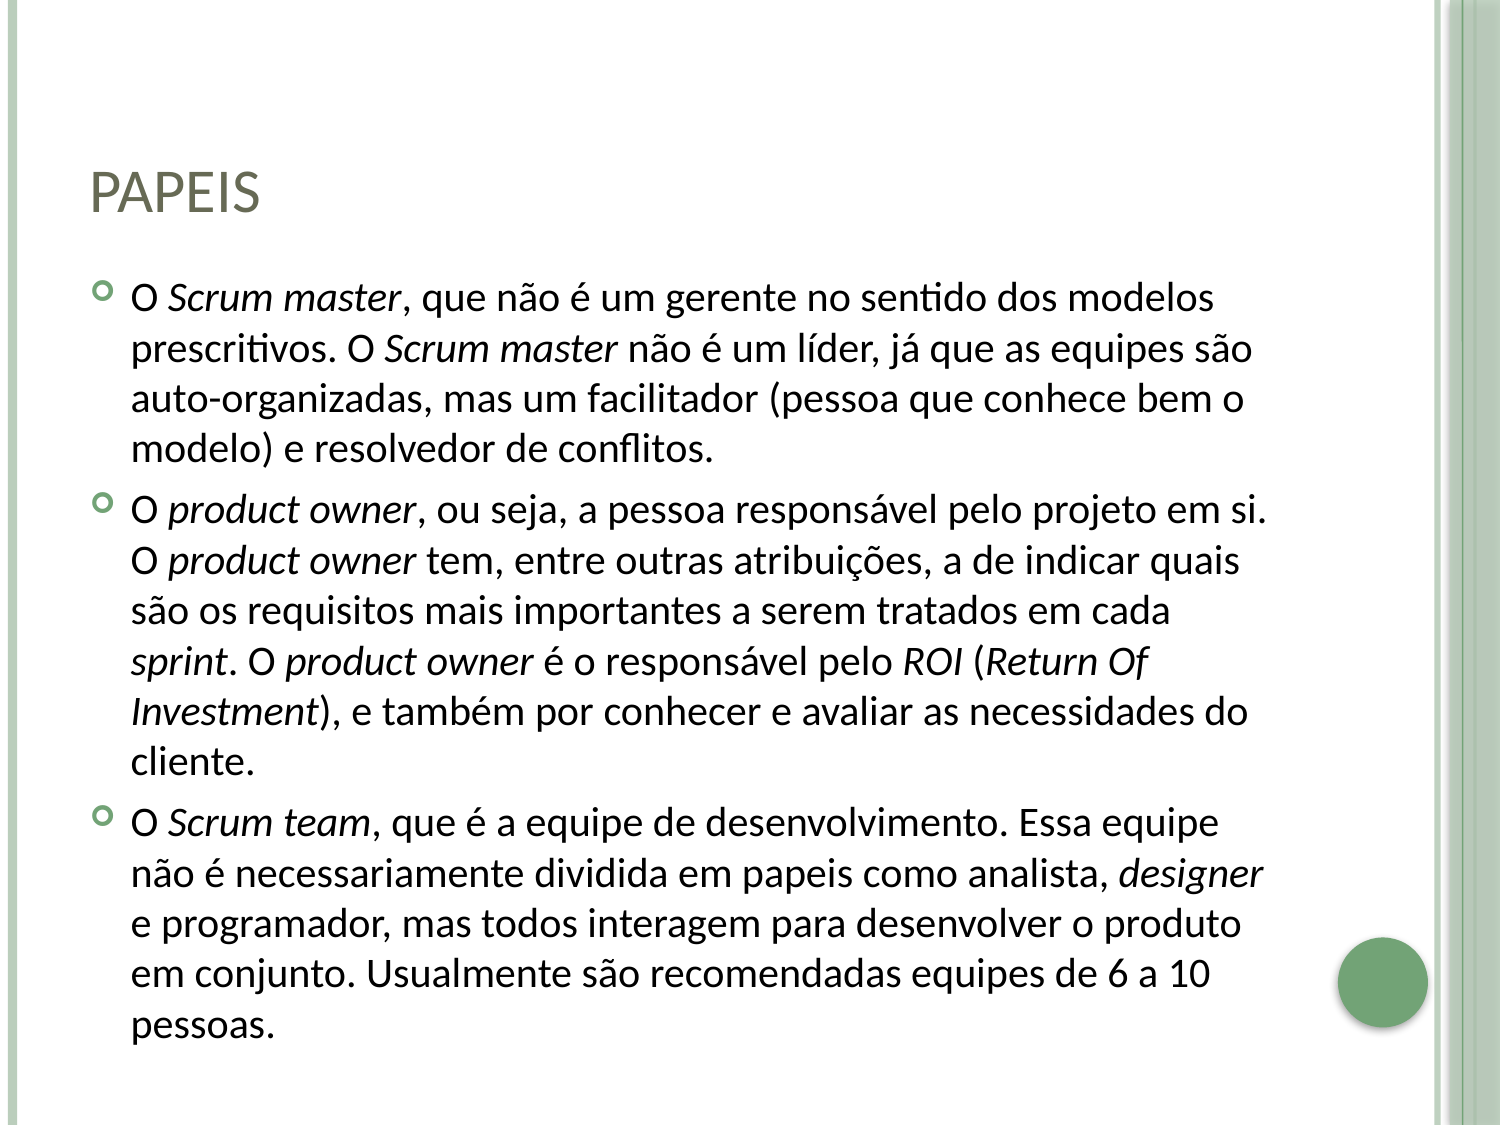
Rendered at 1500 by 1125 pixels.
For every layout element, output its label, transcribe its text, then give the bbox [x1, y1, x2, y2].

list O Scrum master, que não é um gerente no sentido dos modelos prescritivos. O Scrum master não é um líder, já que as equipes são auto-organizadas, mas um facilitador (pessoa que conhece bem o modelo) e resolvedor de conflitos. O product owner, ou seja, a pessoa responsável pelo projeto em si. O product owner tem, entre outras atribuições, a de indicar quais são os requisitos mais importantes a serem tratados em cada sprint. O product owner é o responsável pelo ROI (Return Of Investment), e também por conhecer e avaliar as necessidades do cliente. O Scrum team, que é a equipe de desenvolvimento. Essa equipe não é necessariamente dividida em papeis como analista, designer e programador, mas todos interagem para desenvolver o produto em conjunto. Usualmente são recomendadas equipes de 6 a 10 pessoas. [75, 262, 1300, 1062]
title Papeis [75, 45, 1300, 233]
